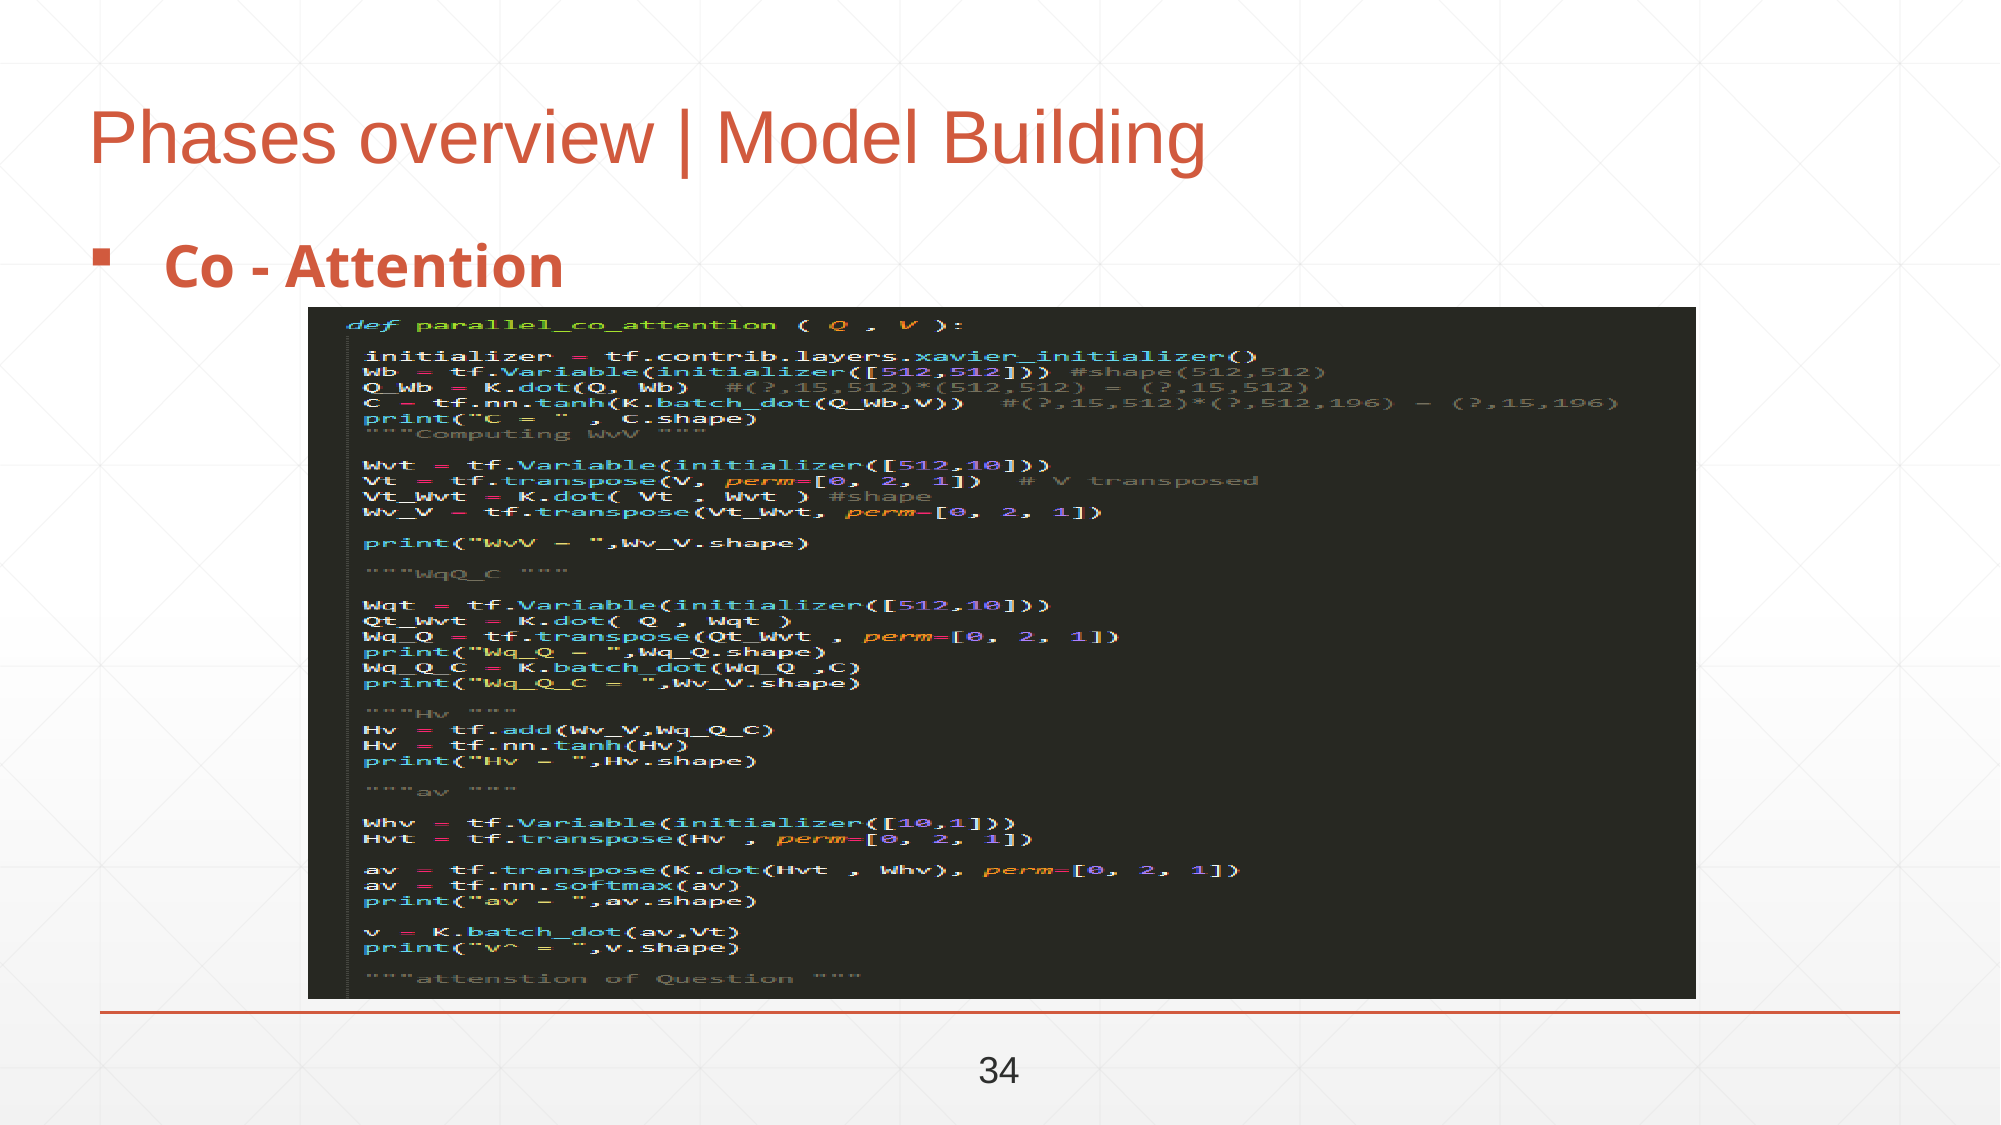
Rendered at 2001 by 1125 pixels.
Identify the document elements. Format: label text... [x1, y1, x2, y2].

text_box 34 [963, 1039, 1035, 1099]
title Phases overview | Model Building [73, 79, 1649, 225]
picture [308, 307, 1696, 999]
text_box Co - Attention [73, 225, 1928, 308]
